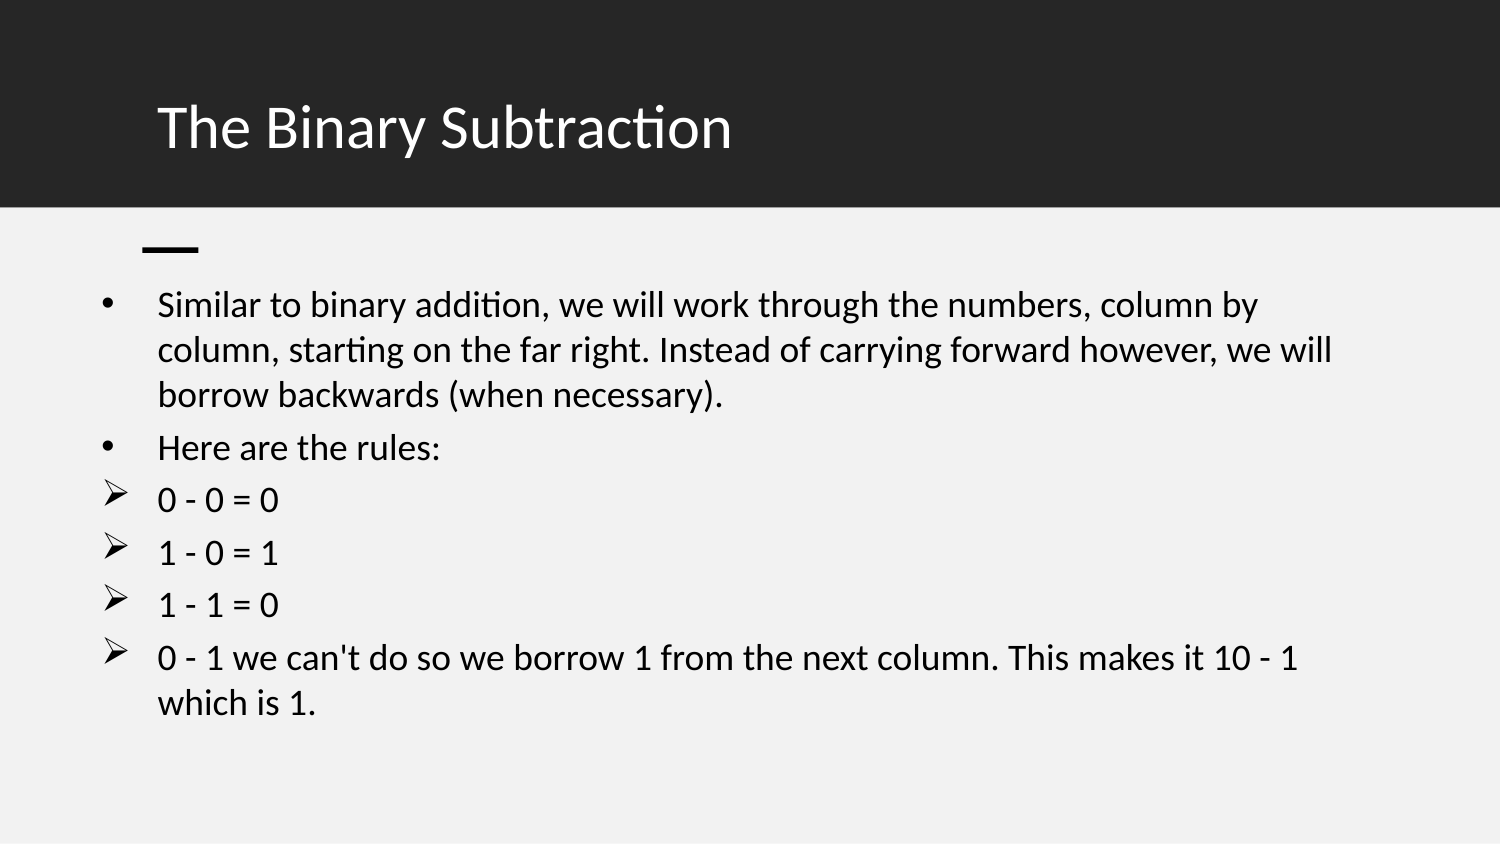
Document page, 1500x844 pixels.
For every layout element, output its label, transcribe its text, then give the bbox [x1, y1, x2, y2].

title The Binary Subtraction [142, 78, 1359, 190]
text_box [140, 245, 201, 255]
list Similar to binary addition, we will work through the numbers, column by column, starting on the far right. Instead of carrying forward however, we will borrow backwards (when necessary). Here are the rules: 0 - 0 = 0 1 - 0 = 1 1 - 1 = 0 0 - 1 we can't do so we borrow 1 from the next column. This makes it 10 - 1 which is 1. [86, 272, 1358, 760]
text_box [0, 0, 1500, 206]
text_box [0, 206, 1500, 844]
